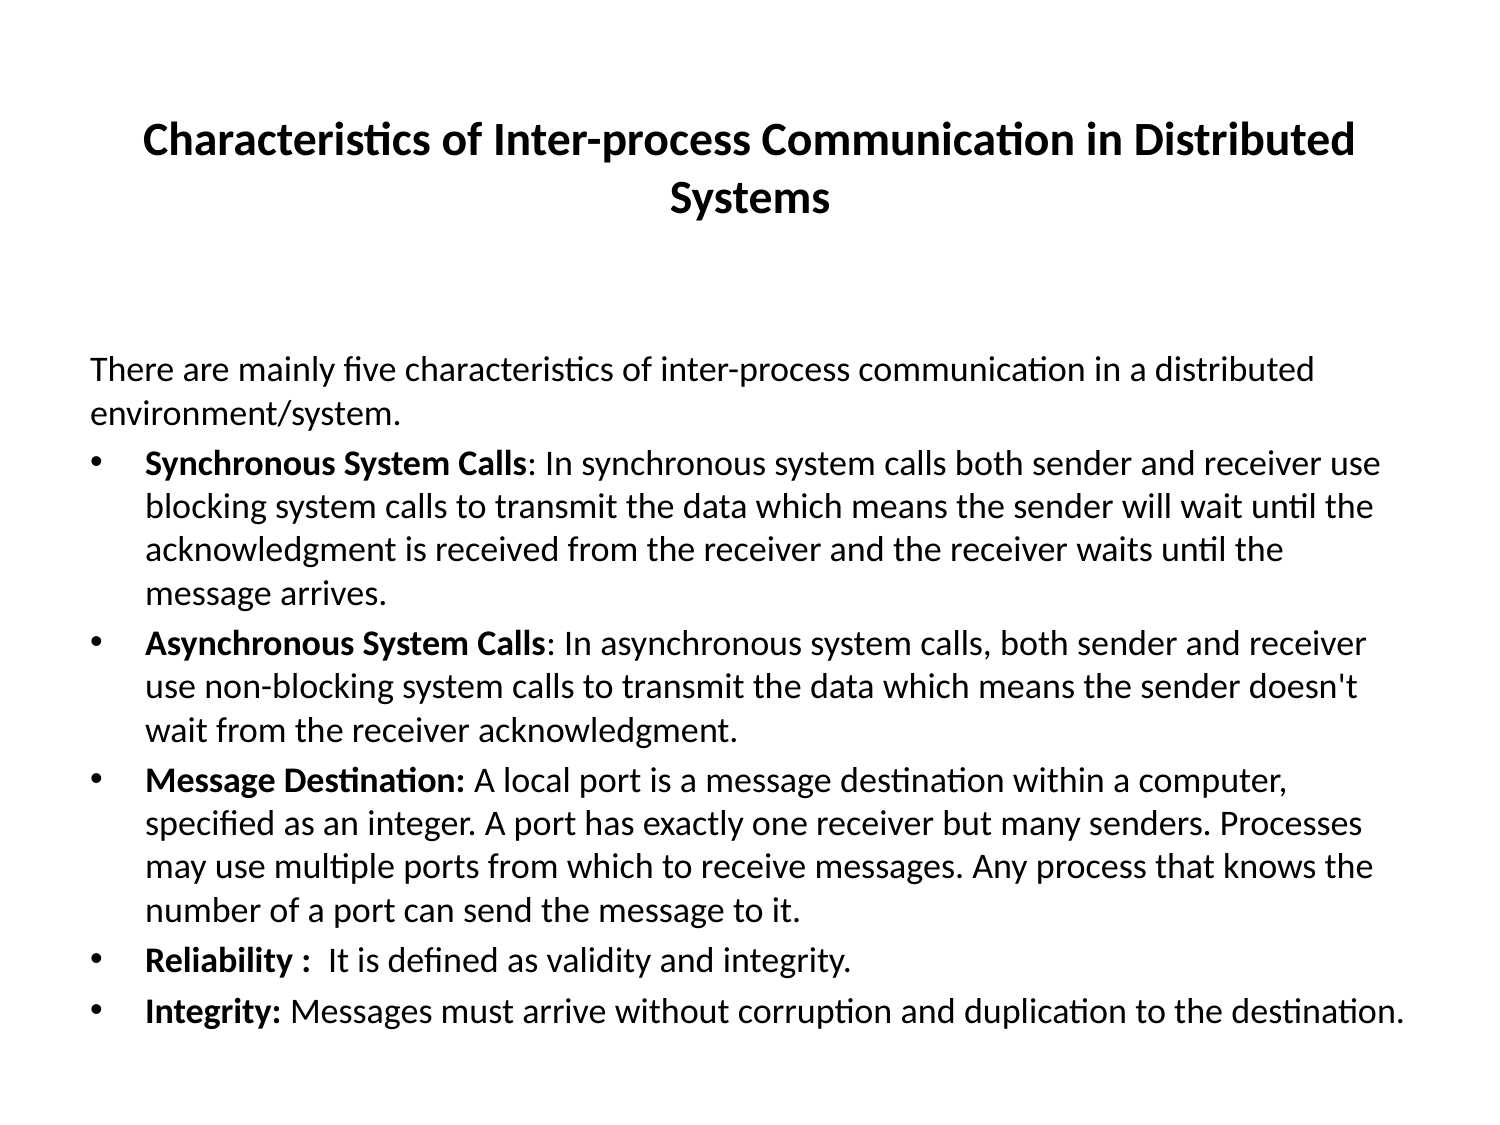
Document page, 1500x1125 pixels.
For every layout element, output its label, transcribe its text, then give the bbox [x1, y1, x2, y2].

title Characteristics of Inter-process Communication in Distributed Systems [75, 100, 1425, 288]
list There are mainly five characteristics of inter-process communication in a distributed environment/system. Synchronous System Calls: In synchronous system calls both sender and receiver use blocking system calls to transmit the data which means the sender will wait until the acknowledgment is received from the receiver and the receiver waits until the message arrives. Asynchronous System Calls: In asynchronous system calls, both sender and receiver use non-blocking system calls to transmit the data which means the sender doesn't wait from the receiver acknowledgment. Message Destination: A local port is a message destination within a computer, specified as an integer. A port has exactly one receiver but many senders. Processes may use multiple ports from which to receive messages. Any process that knows the number of a port can send the message to it. Reliability : It is defined as validity and integrity. Integrity: Messages must arrive without corruption and duplication to the destination. [75, 338, 1425, 1081]
